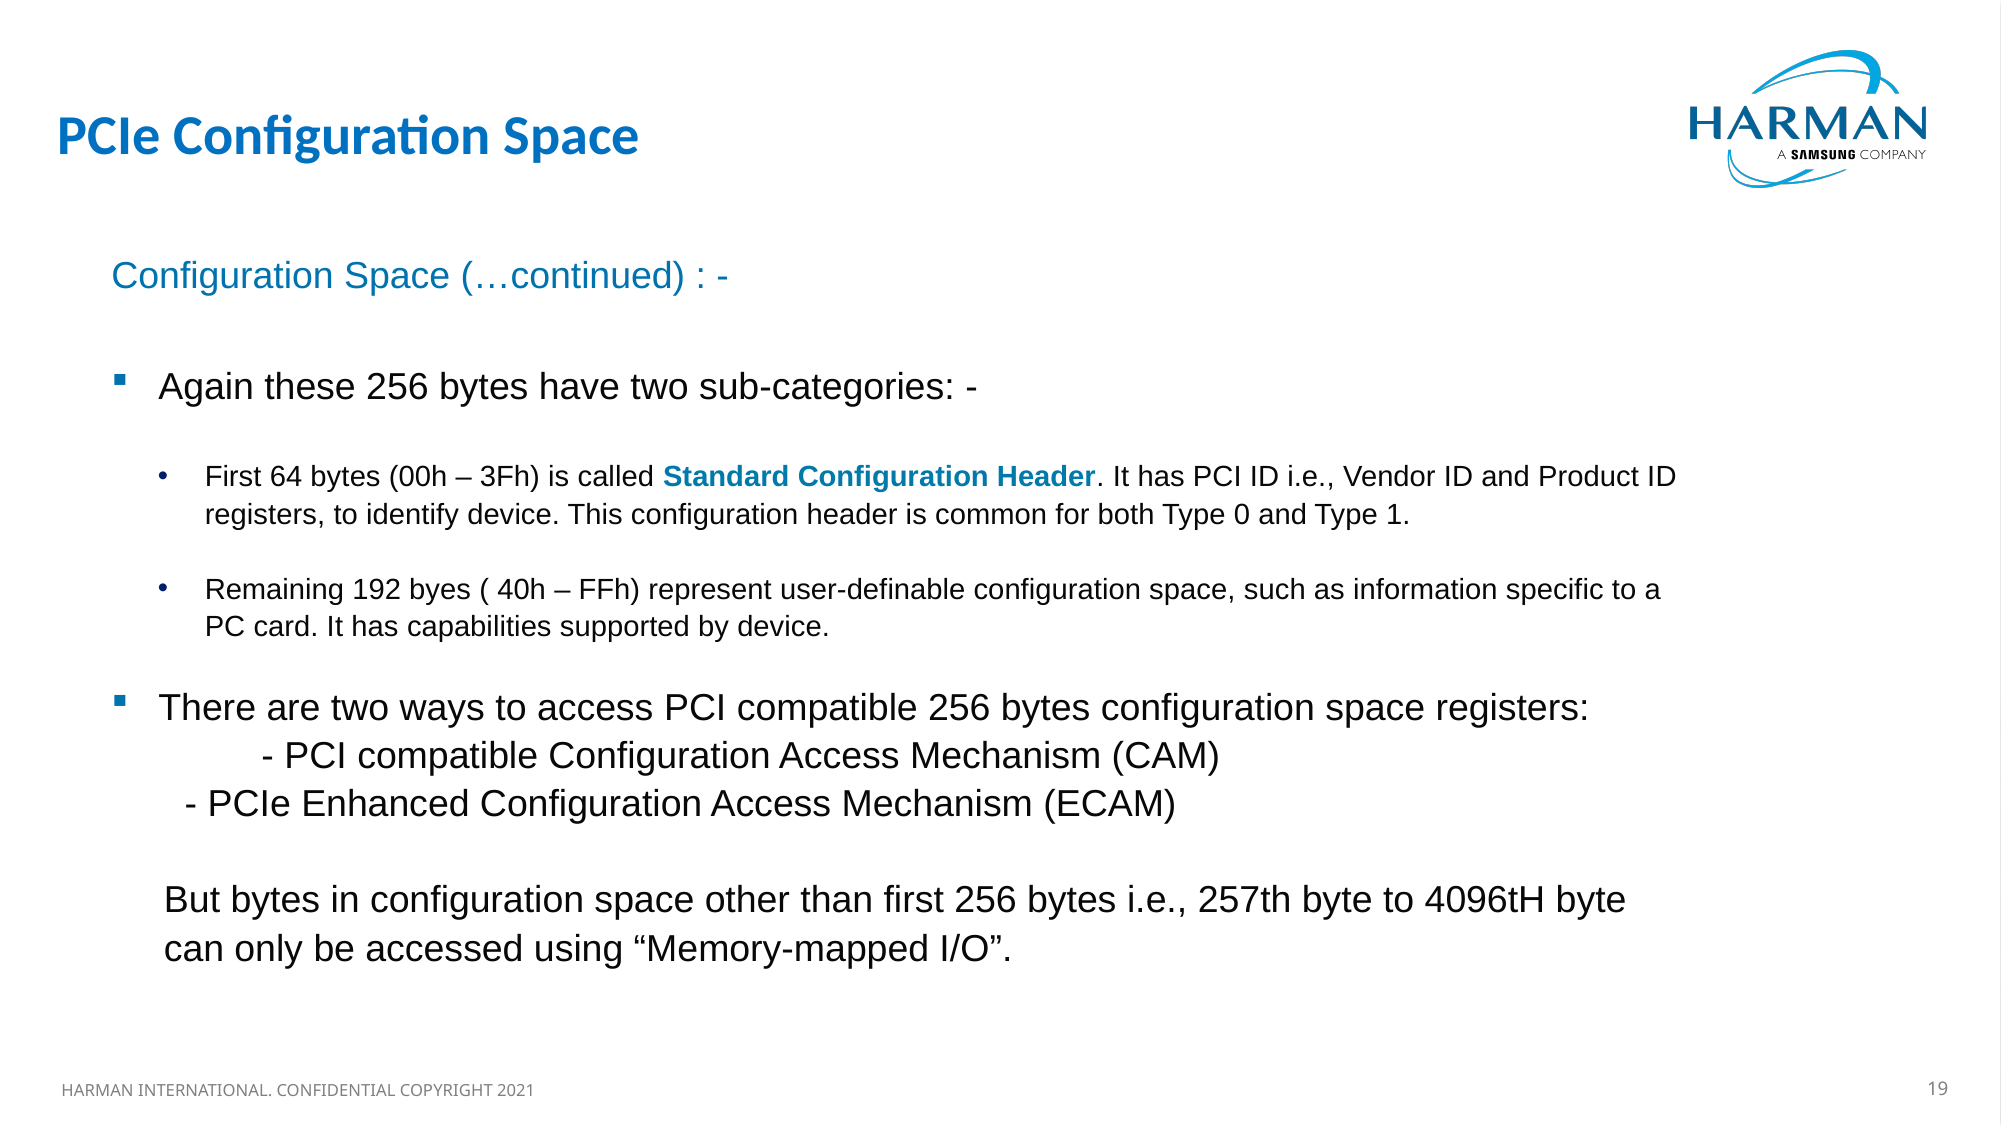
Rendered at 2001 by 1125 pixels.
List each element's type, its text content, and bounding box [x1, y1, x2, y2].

picture [1690, 50, 1926, 188]
list [108, 177, 1724, 970]
text_box PCIe Configuration Space [42, 106, 1671, 172]
text_box Configuration Space (…continued) : - Again these 256 bytes have two sub-categories: - First 64 bytes (00h – 3Fh) is called Standard Configuration Header. It has PCI ID i.e., Vendor ID and Product ID registers, to identify device. This configuration header is common for both Type 0 and Type 1. Remaining 192 byes ( 40h – FFh) represent user-definable configuration space, such as information specific to a PC card. It has capabilities supported by device. There are two ways to access PCI compatible 256 bytes configuration space registers: - PCI compatible Configuration Access Mechanism (CAM) - PCIe Enhanced Configuration Access Mechanism (ECAM) But bytes in configuration space other than first 256 bytes i.e., 257th byte to 4096tH byte can only be accessed using “Memory-mapped I/O”. [96, 180, 1712, 1025]
